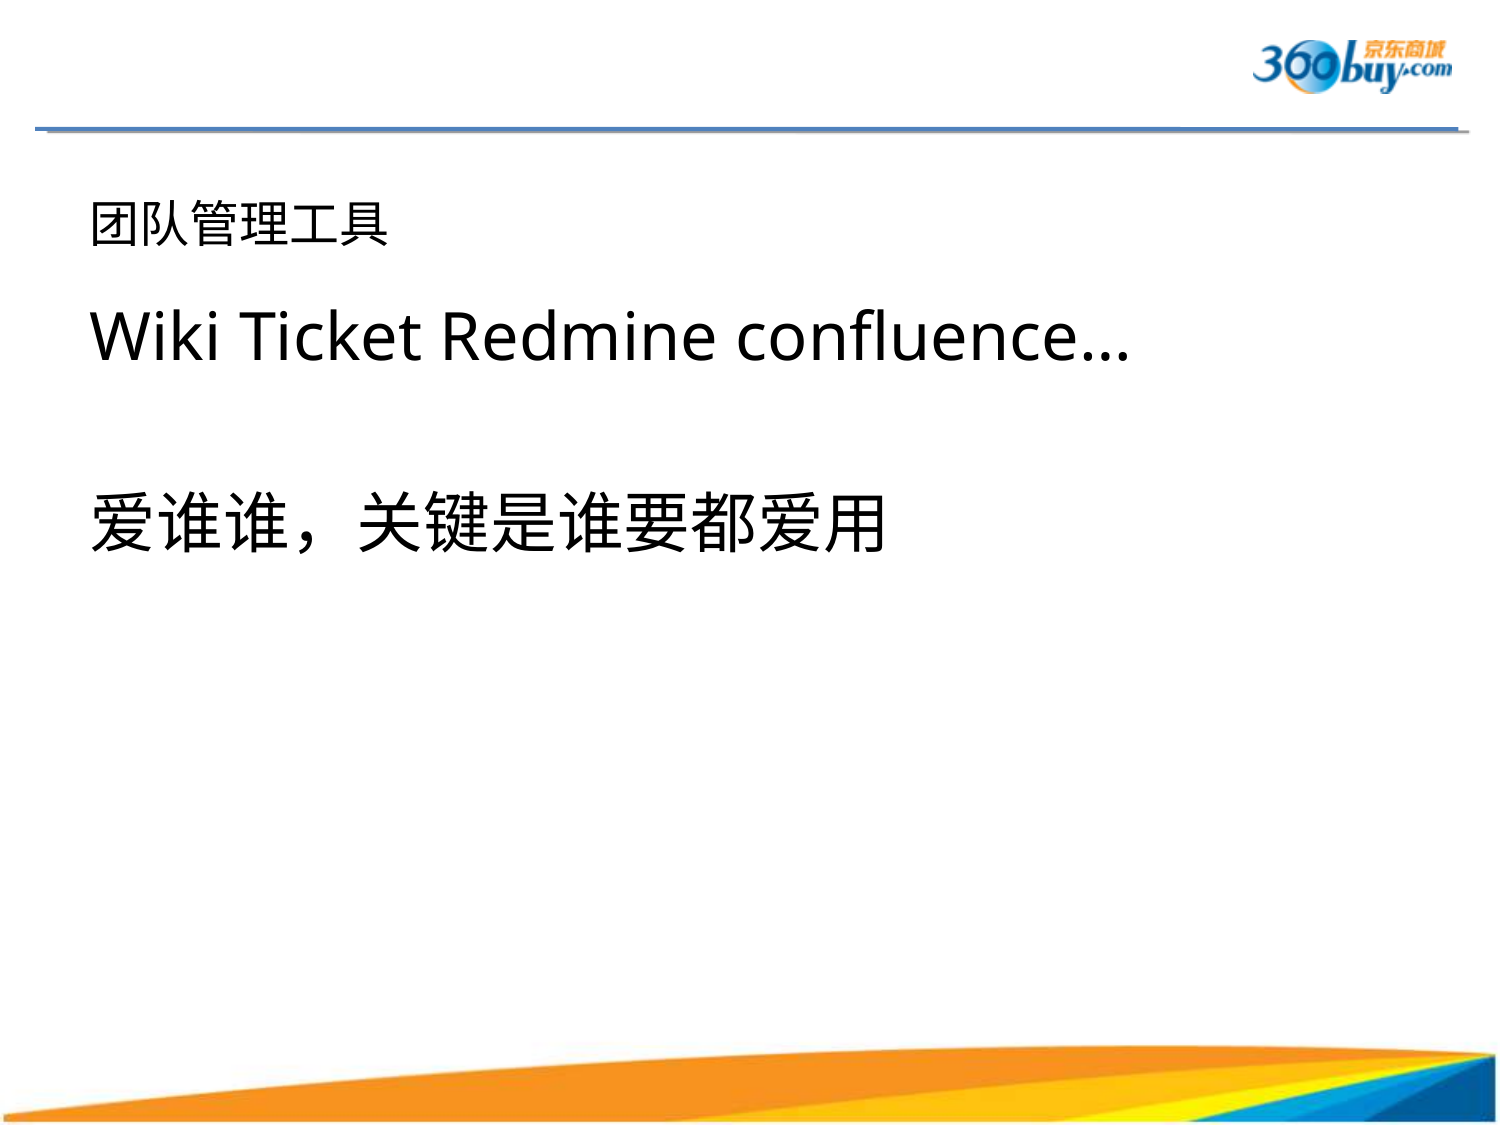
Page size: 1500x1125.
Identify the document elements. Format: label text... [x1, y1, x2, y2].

text_box Wiki Ticket Redmine confluence… 爱谁谁，关键是谁要都爱用 [74, 286, 1425, 964]
text_box 团队管理工具 [74, 185, 1425, 286]
picture [1253, 40, 1452, 94]
picture [0, 1019, 1500, 1125]
